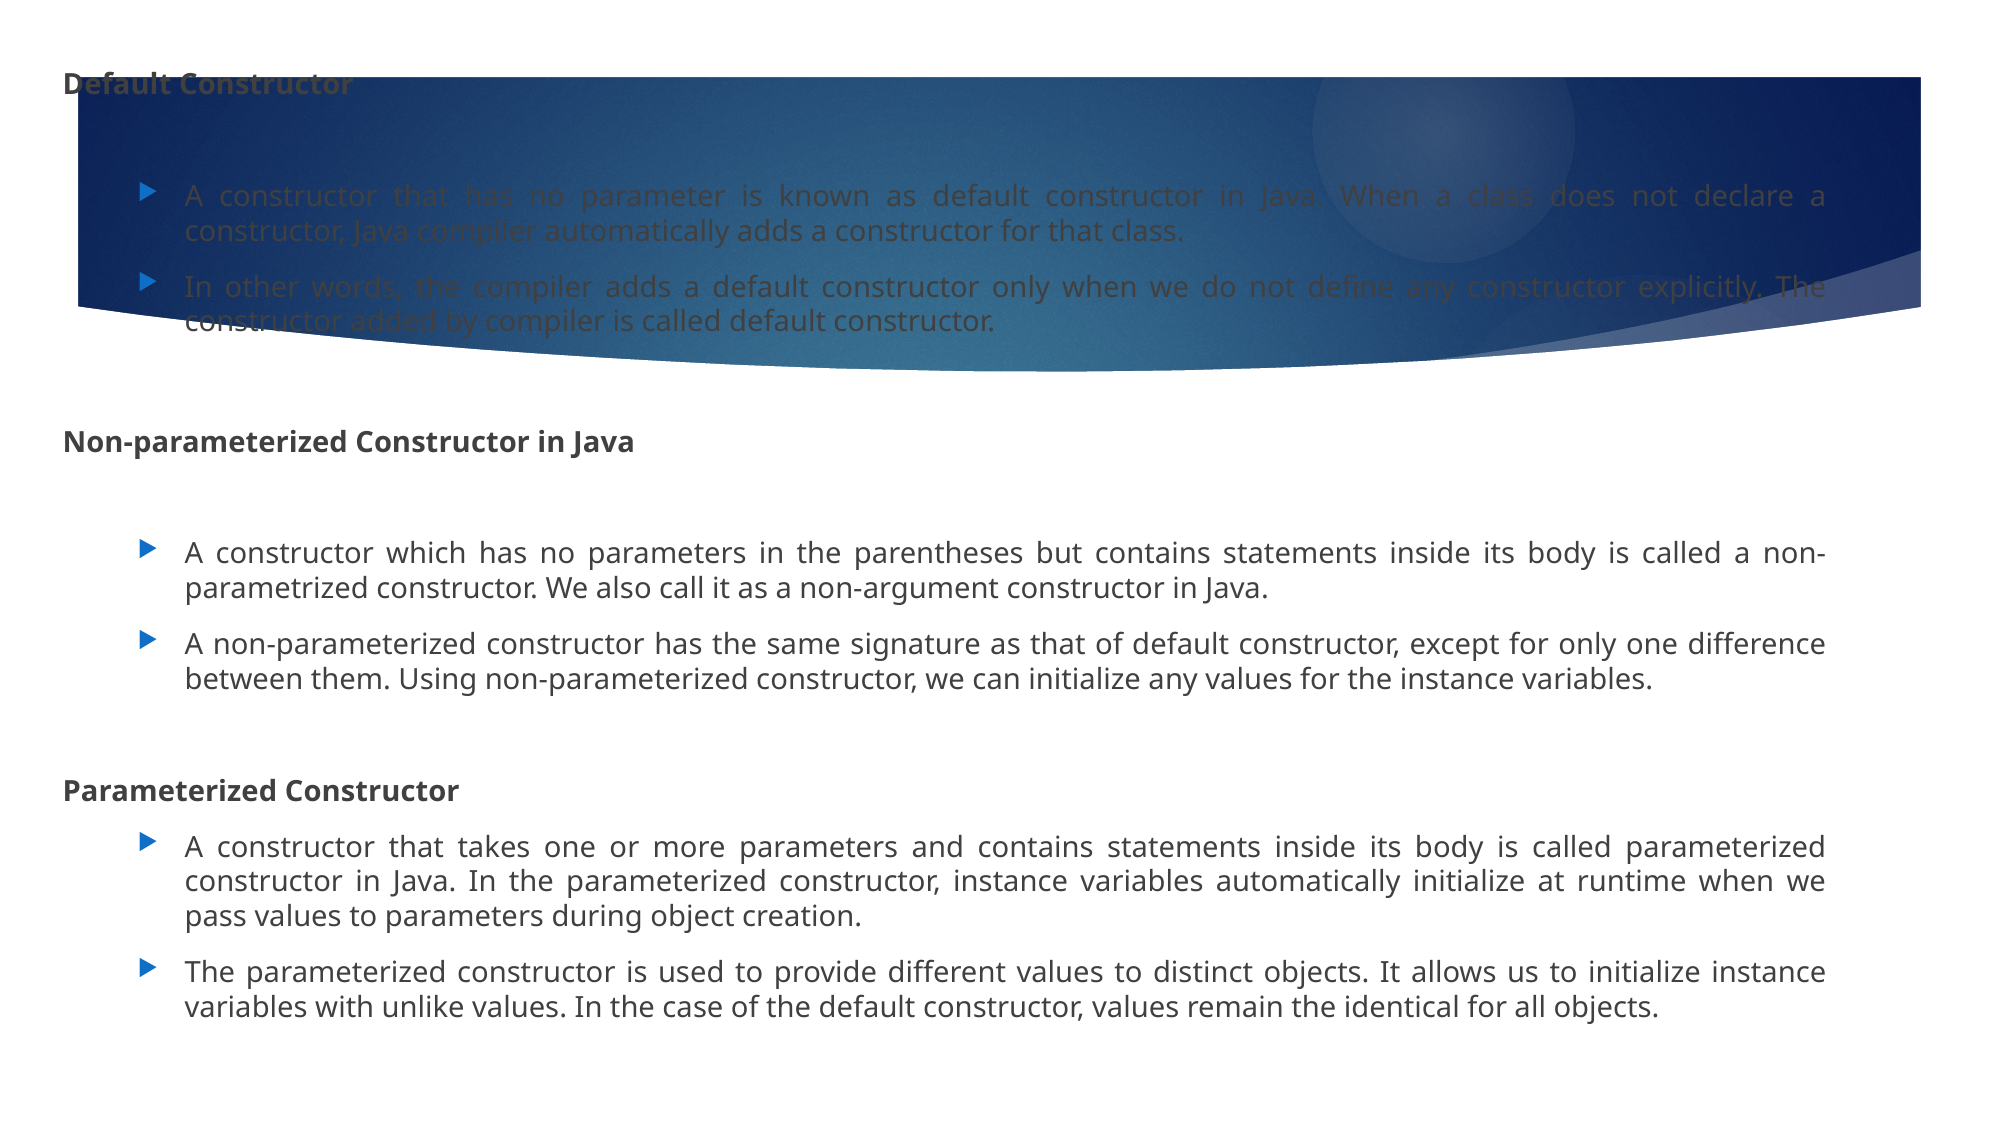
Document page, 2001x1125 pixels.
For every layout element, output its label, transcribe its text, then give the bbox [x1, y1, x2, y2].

list Default Constructor A constructor that has no parameter is known as default constructor in Java. When a class does not declare a constructor, Java compiler automatically adds a constructor for that class. In other words, the compiler adds a default constructor only when we do not define any constructor explicitly. The constructor added by compiler is called default constructor. Non-parameterized Constructor in Java A constructor which has no parameters in the parentheses but contains statements inside its body is called a non-parametrized constructor. We also call it as a non-argument constructor in Java. A non-parameterized constructor has the same signature as that of default constructor, except for only one difference between them. Using non-parameterized constructor, we can initialize any values for the instance variables. Parameterized Constructor A constructor that takes one or more parameters and contains statements inside its body is called parameterized constructor in Java. In the parameterized constructor, instance variables automatically initialize at runtime when we pass values to parameters during object creation. The parameterized constructor is used to provide different values to distinct objects. It allows us to initialize instance variables with unlike values. In the case of the default constructor, values remain the identical for all objects. [47, 57, 1844, 1067]
